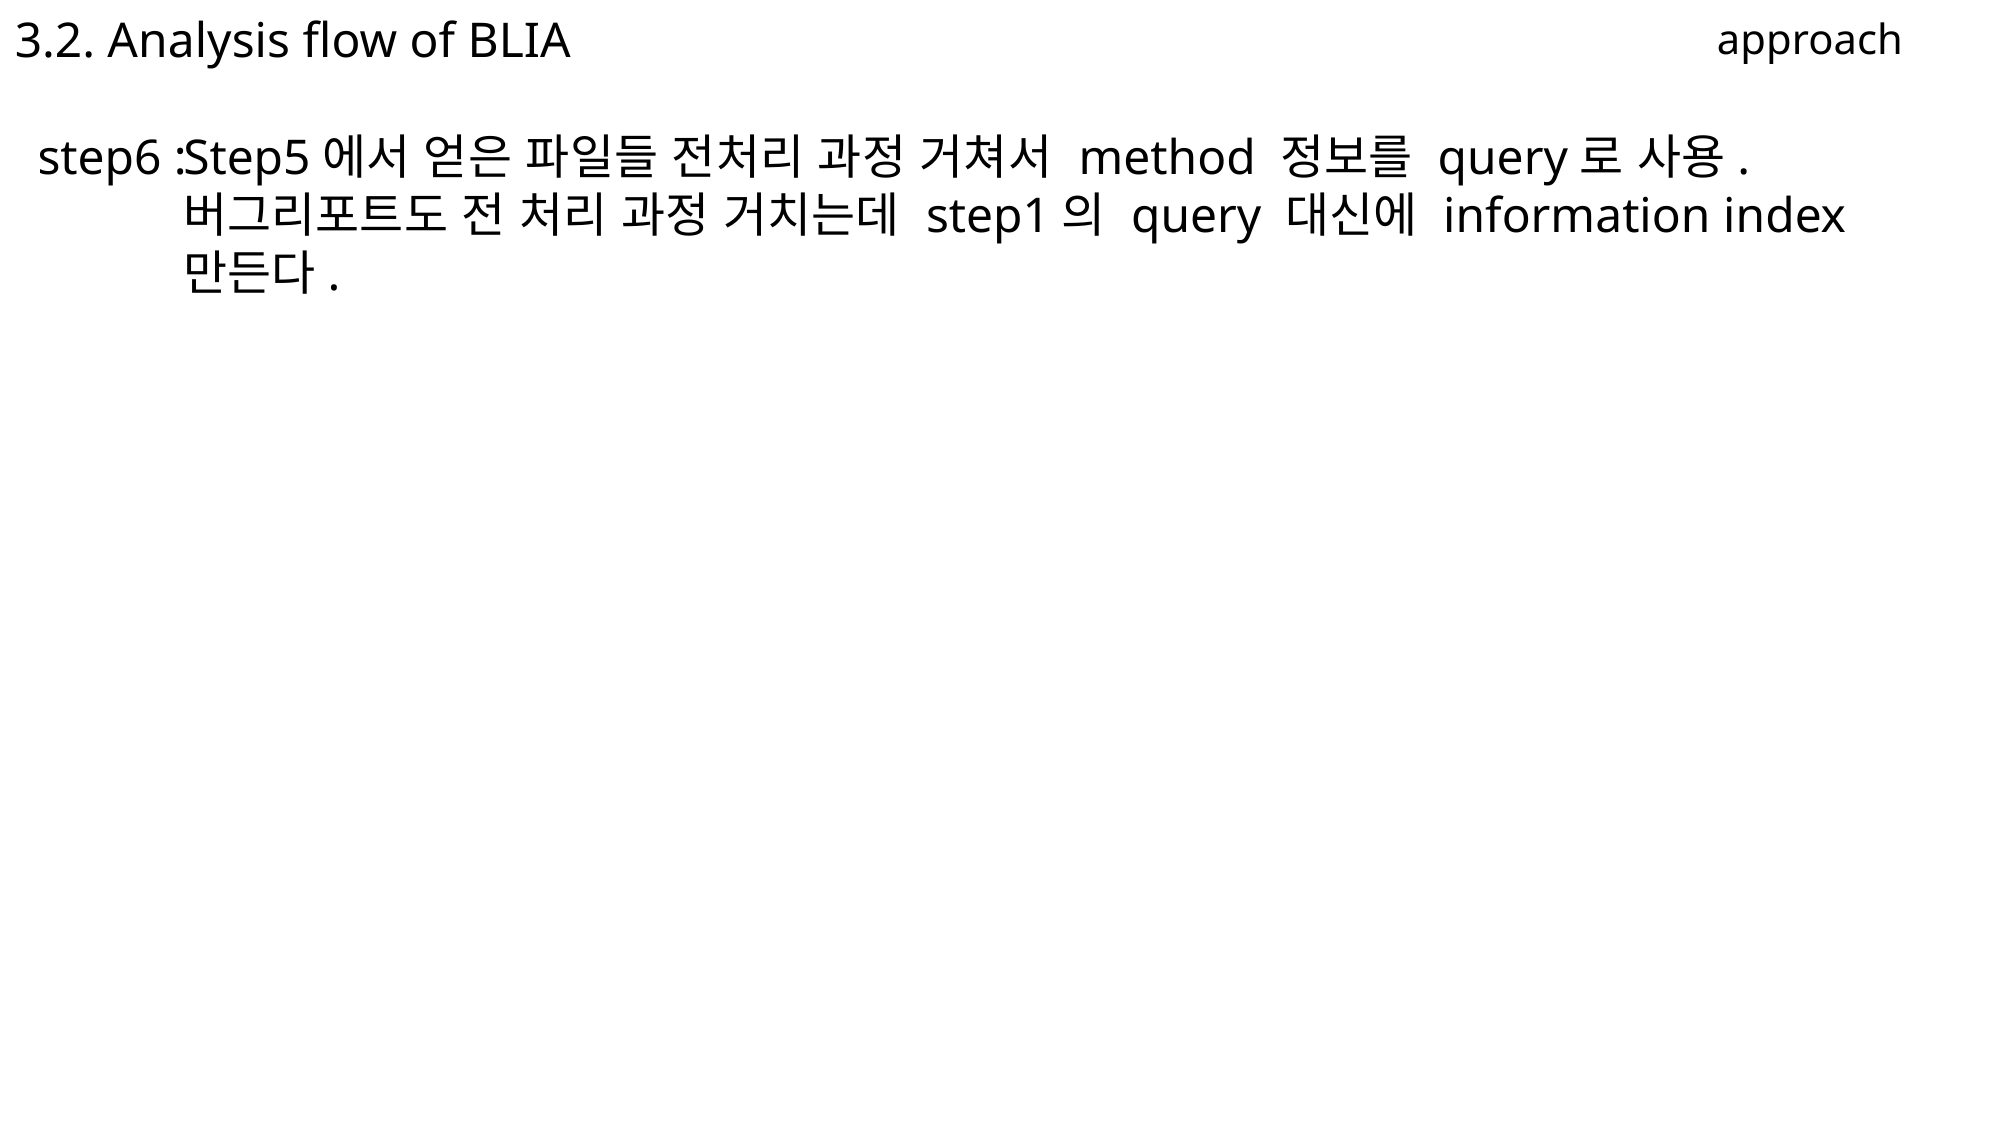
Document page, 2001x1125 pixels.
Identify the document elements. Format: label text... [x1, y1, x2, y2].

text_box 3.2. Analysis flow of BLIA [0, 1, 678, 75]
text_box step6 : [22, 119, 215, 192]
text_box Step5에서 얻은 파일들 전처리 과정 거쳐서 method 정보를 query로 사용. 버그리포트도 전 처리 과정 거치는데 step1의 query 대신에 information index 만든다. [168, 119, 1929, 307]
text_box approach [1702, 5, 2000, 71]
